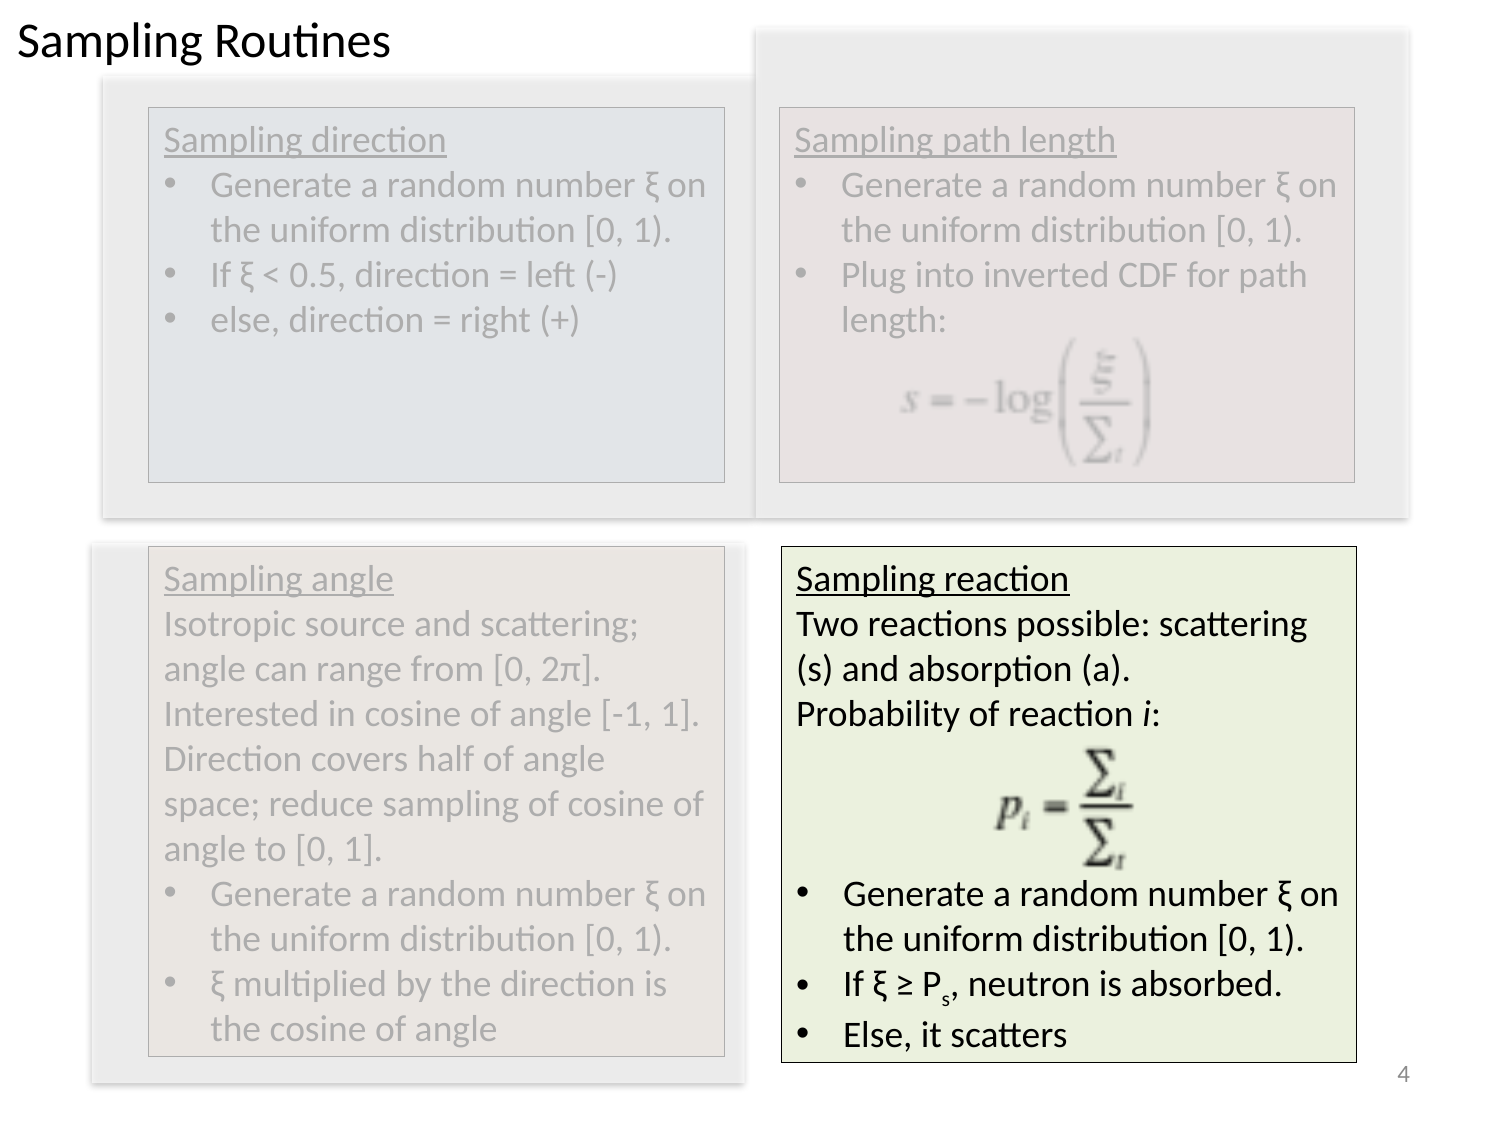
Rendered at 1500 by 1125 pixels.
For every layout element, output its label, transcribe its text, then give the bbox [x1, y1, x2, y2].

slide_number 3 [1074, 1042, 1425, 1103]
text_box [781, 546, 1357, 1062]
text_box [91, 542, 745, 1084]
text_box [102, 75, 750, 519]
text_box Sampling Routines [2, 0, 407, 75]
text_box [755, 27, 1409, 519]
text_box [779, 107, 1356, 487]
